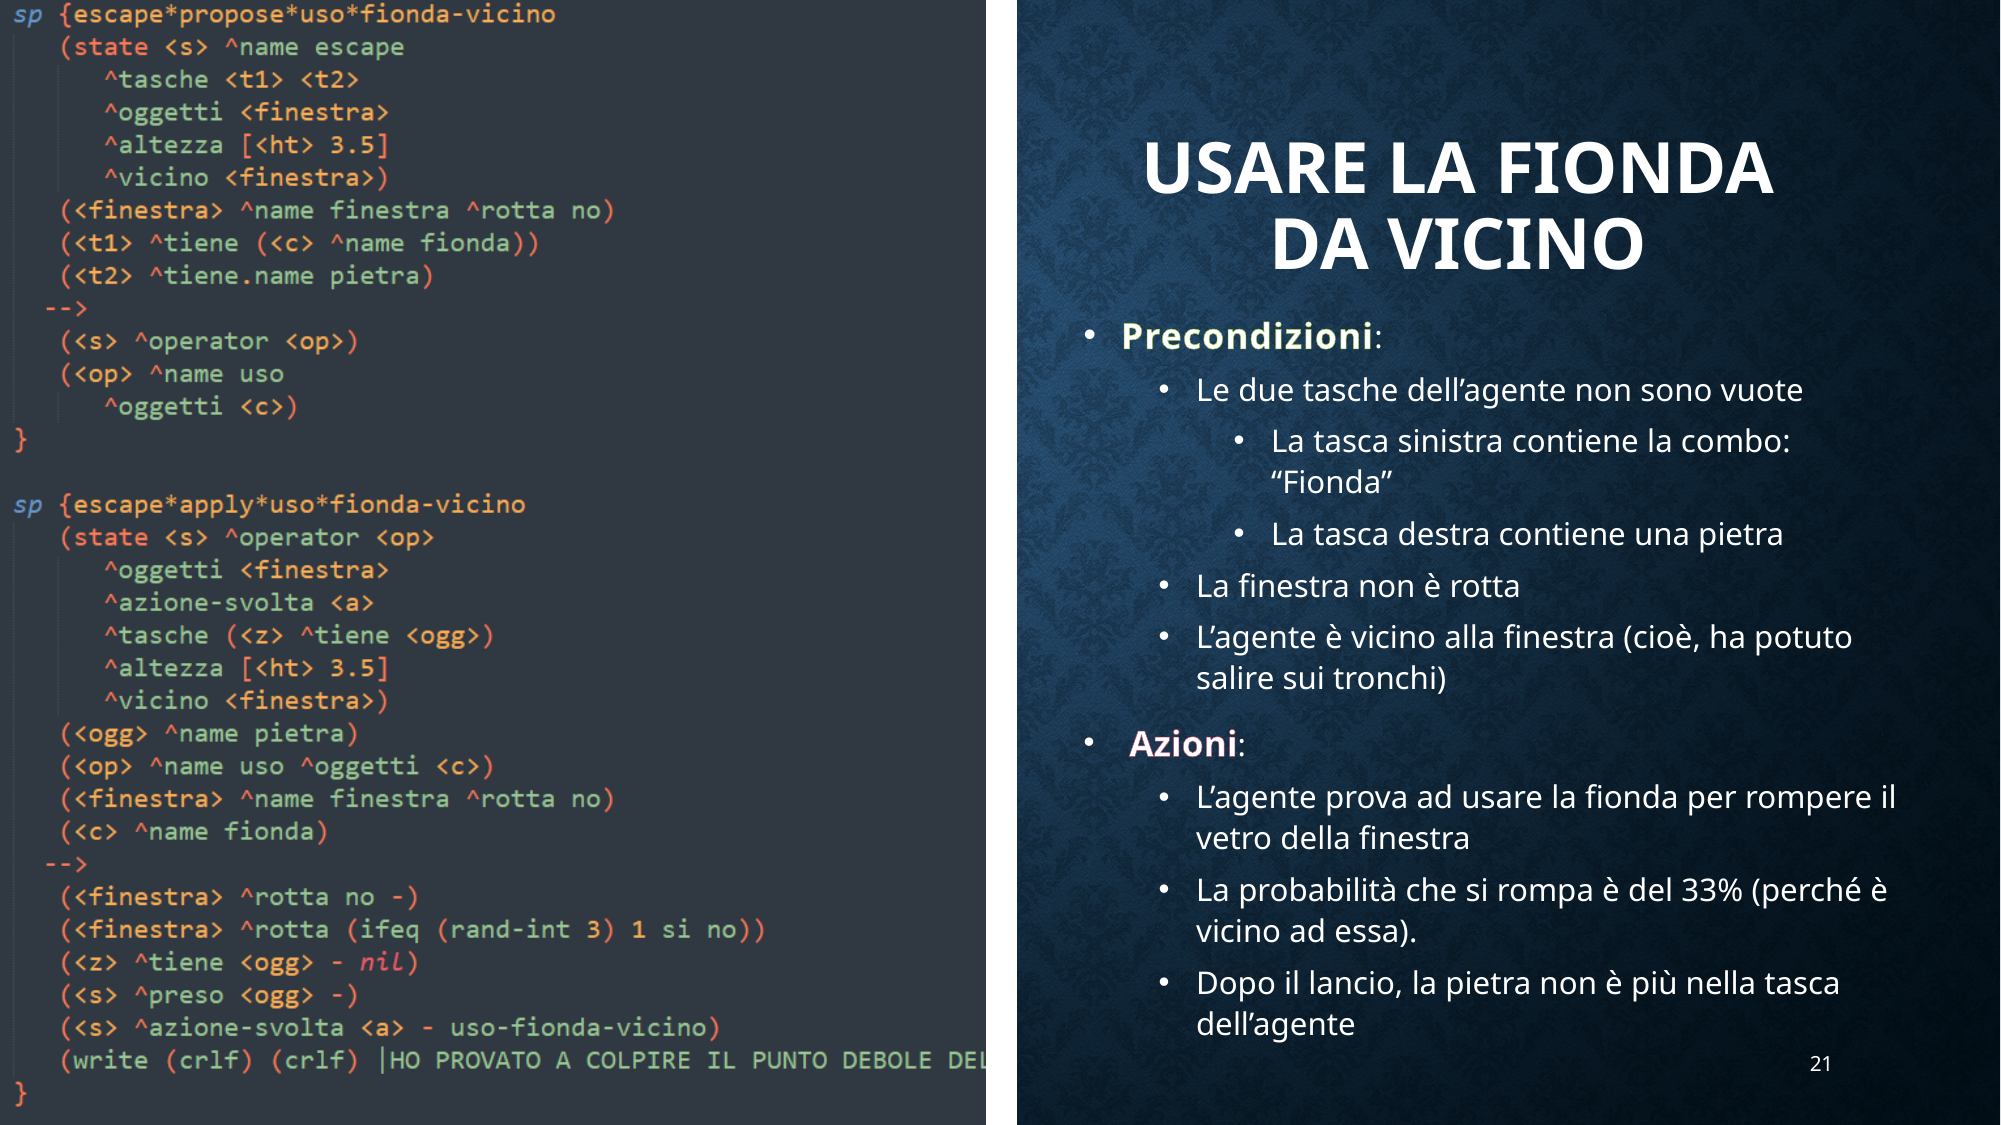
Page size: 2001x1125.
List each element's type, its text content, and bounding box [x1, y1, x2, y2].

list Precondizioni: Le due tasche dell’agente non sono vuote La tasca sinistra contiene la combo: “Fionda” La tasca destra contiene una pietra La finestra non è rotta L’agente è vicino alla finestra (cioè, ha potuto salire sui tronchi) Azioni: L’agente prova ad usare la fionda per rompere il vetro della finestra La probabilità che si rompa è del 33% (perché è vicino ad essa). Dopo il lancio, la pietra non è più nella tasca dell’agente [1068, 301, 1916, 1035]
picture [0, 0, 1001, 1125]
title Usare la fionda da vicino [1068, 99, 1849, 301]
slide_number 21 [1724, 1035, 1849, 1095]
